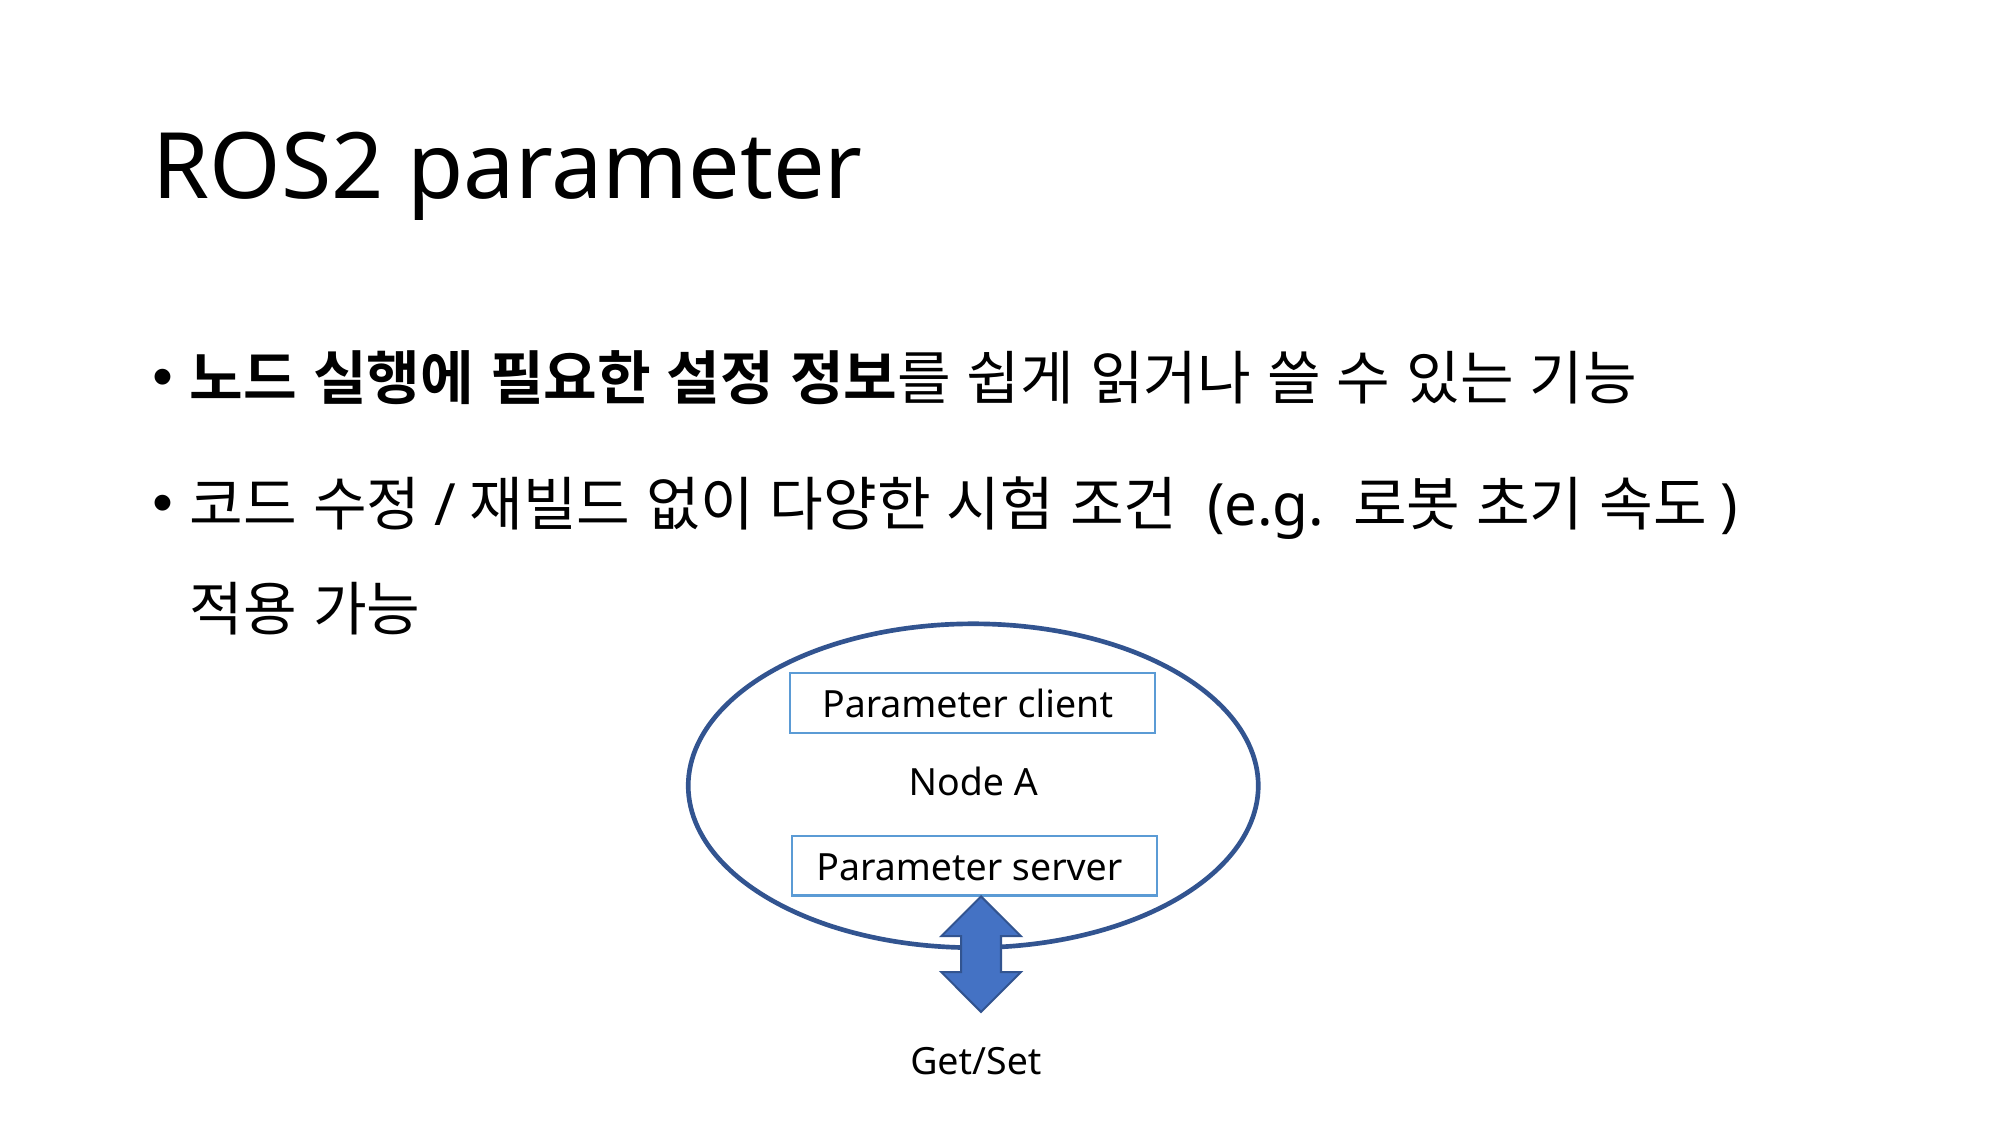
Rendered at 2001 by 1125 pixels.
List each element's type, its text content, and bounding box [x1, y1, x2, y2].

text_box Get/Set [751, 1029, 1201, 1090]
text_box [687, 622, 1260, 949]
text_box Parameter server [791, 835, 1158, 897]
list 노드 실행에 필요한 설정 정보를 쉽게 읽거나 쓸 수 있는 기능 코드 수정/재빌드 없이 다양한 시험 조건 (e.g. 로봇 초기 속도) 적용 가능 [137, 299, 1863, 1014]
text_box Node A [748, 750, 1199, 811]
text_box [938, 894, 1024, 1014]
title ROS2 parameter [137, 59, 1863, 278]
text_box Parameter client [789, 672, 1156, 734]
